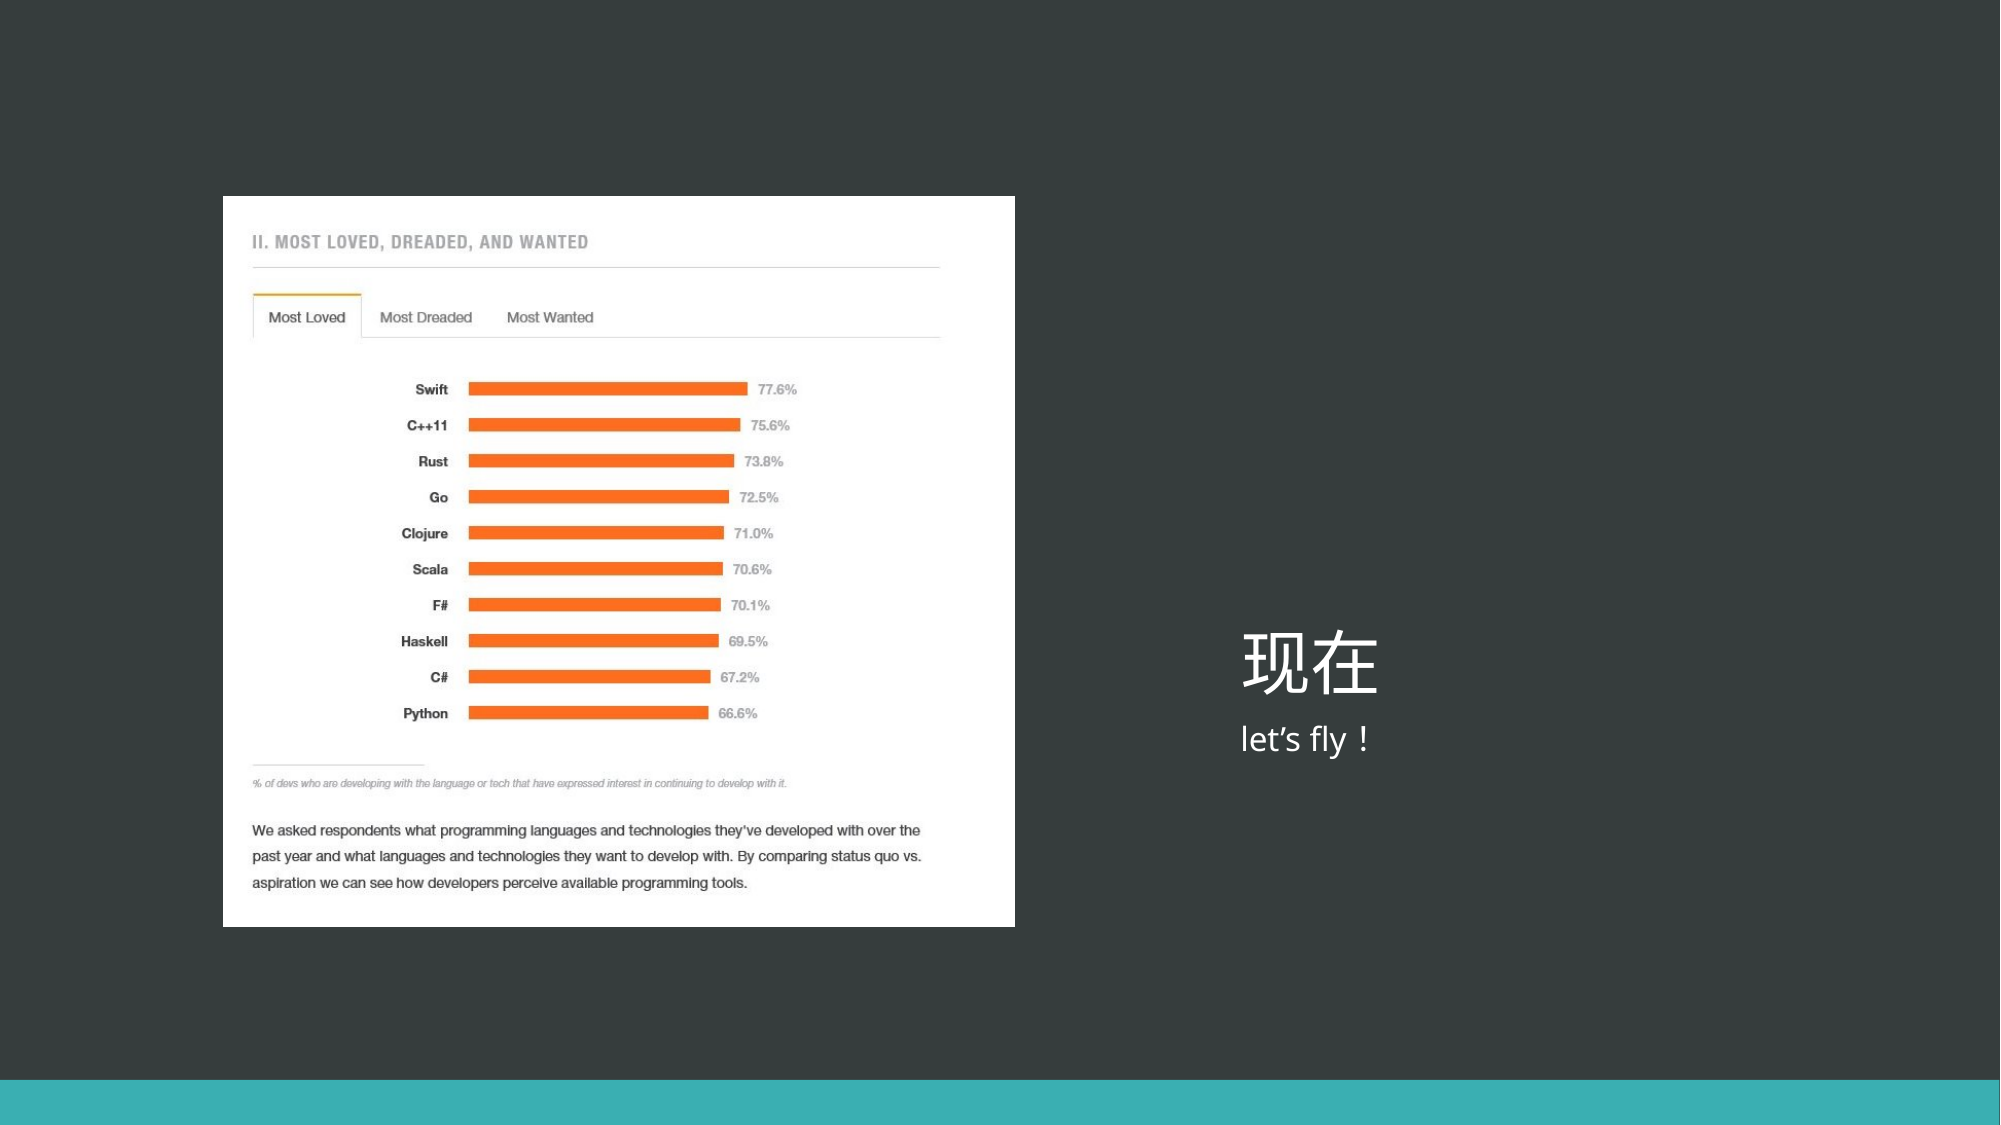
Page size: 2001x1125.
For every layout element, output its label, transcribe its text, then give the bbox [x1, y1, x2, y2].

title 现在 [1225, 385, 1916, 713]
list let’s fly！ [1225, 715, 1916, 999]
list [223, 196, 1015, 927]
